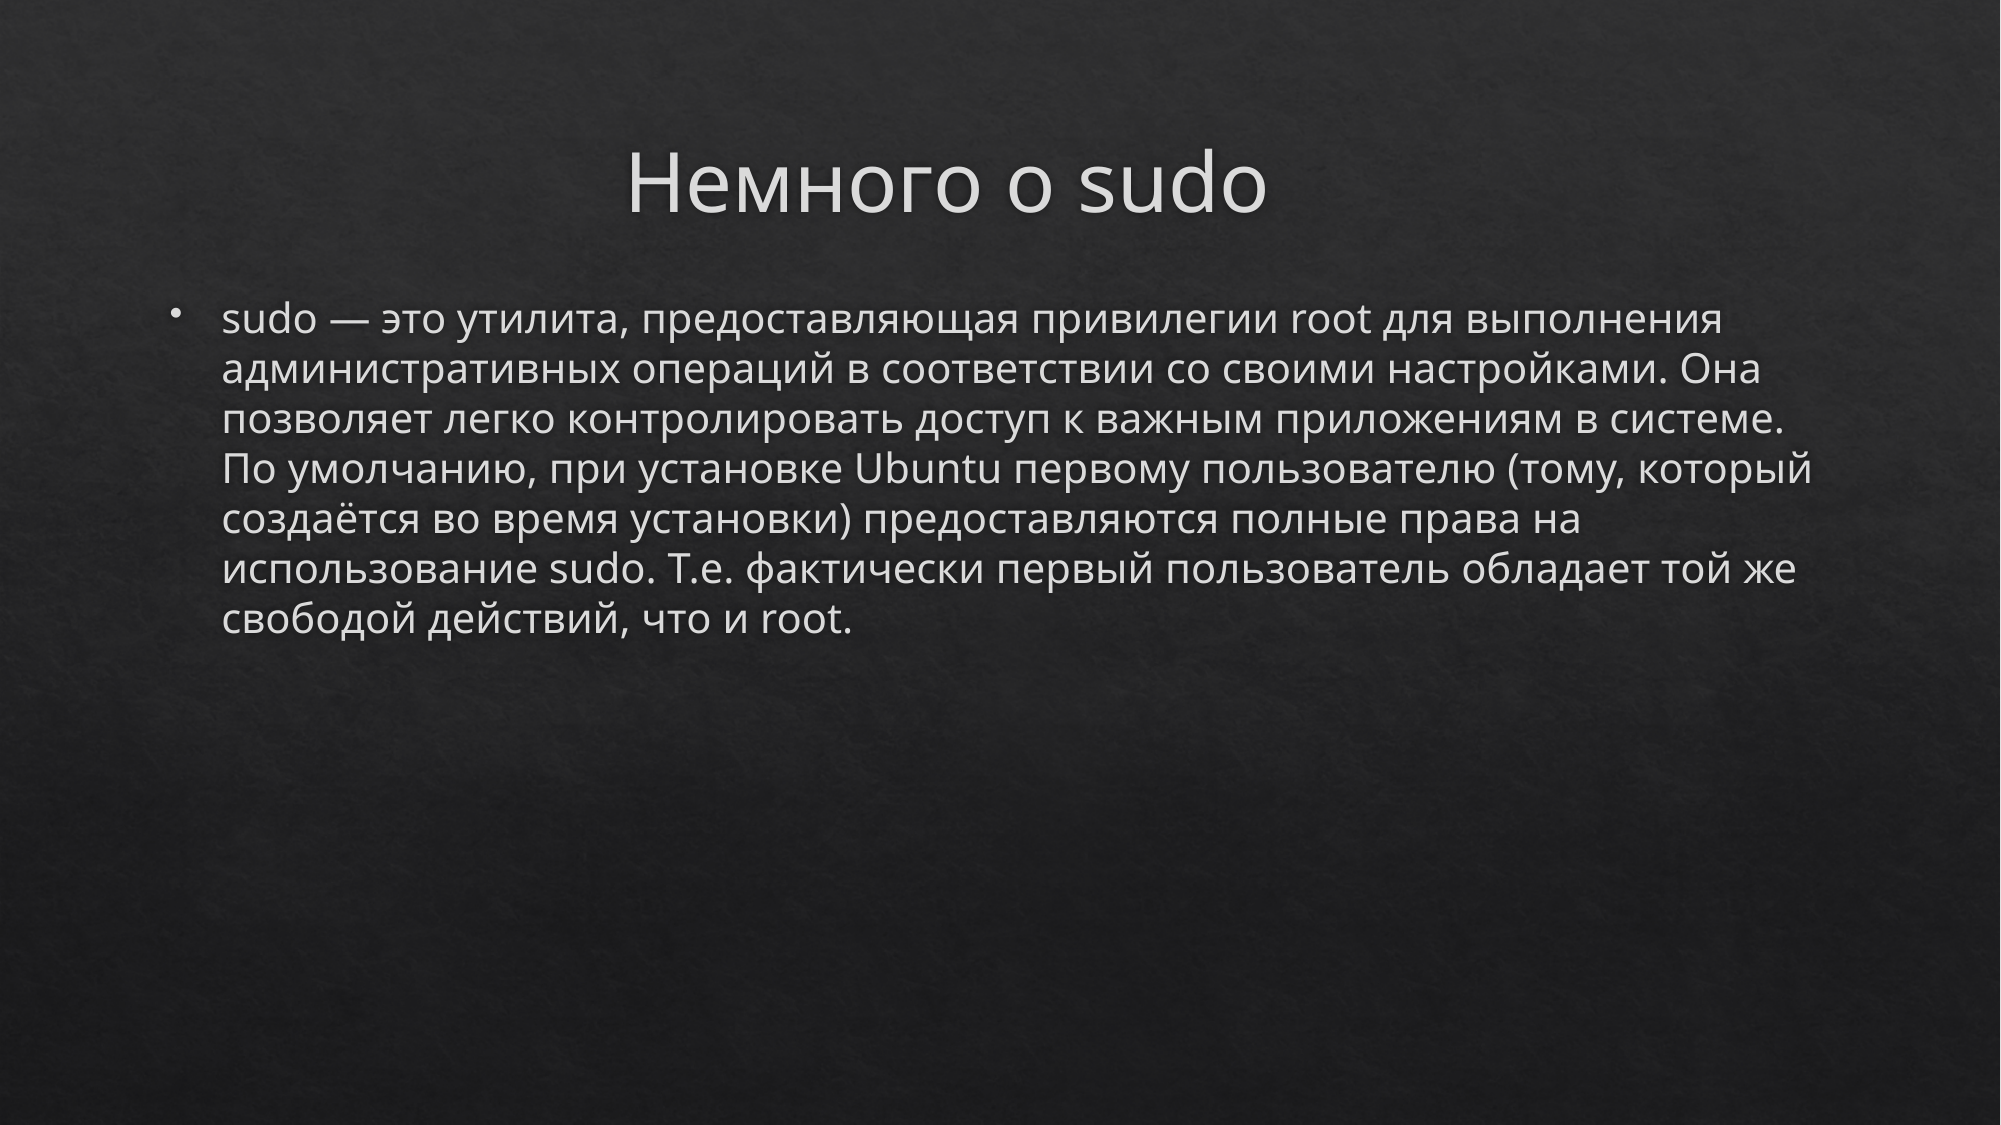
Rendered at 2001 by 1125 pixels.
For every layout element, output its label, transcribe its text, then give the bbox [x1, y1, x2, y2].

list sudo — это утилита, предоставляющая привилегии root для выполнения административных операций в соответствии со своими настройками. Она позволяет легко контролировать доступ к важным приложениям в системе. По умолчанию, при установке Ubuntu первому пользователю (тому, который создаётся во время установки) предоставляются полные права на использование sudo. Т.е. фактически первый пользователь обладает той же свободой действий, что и root. [149, 284, 1849, 950]
title Немного о sudo [149, 99, 1849, 260]
